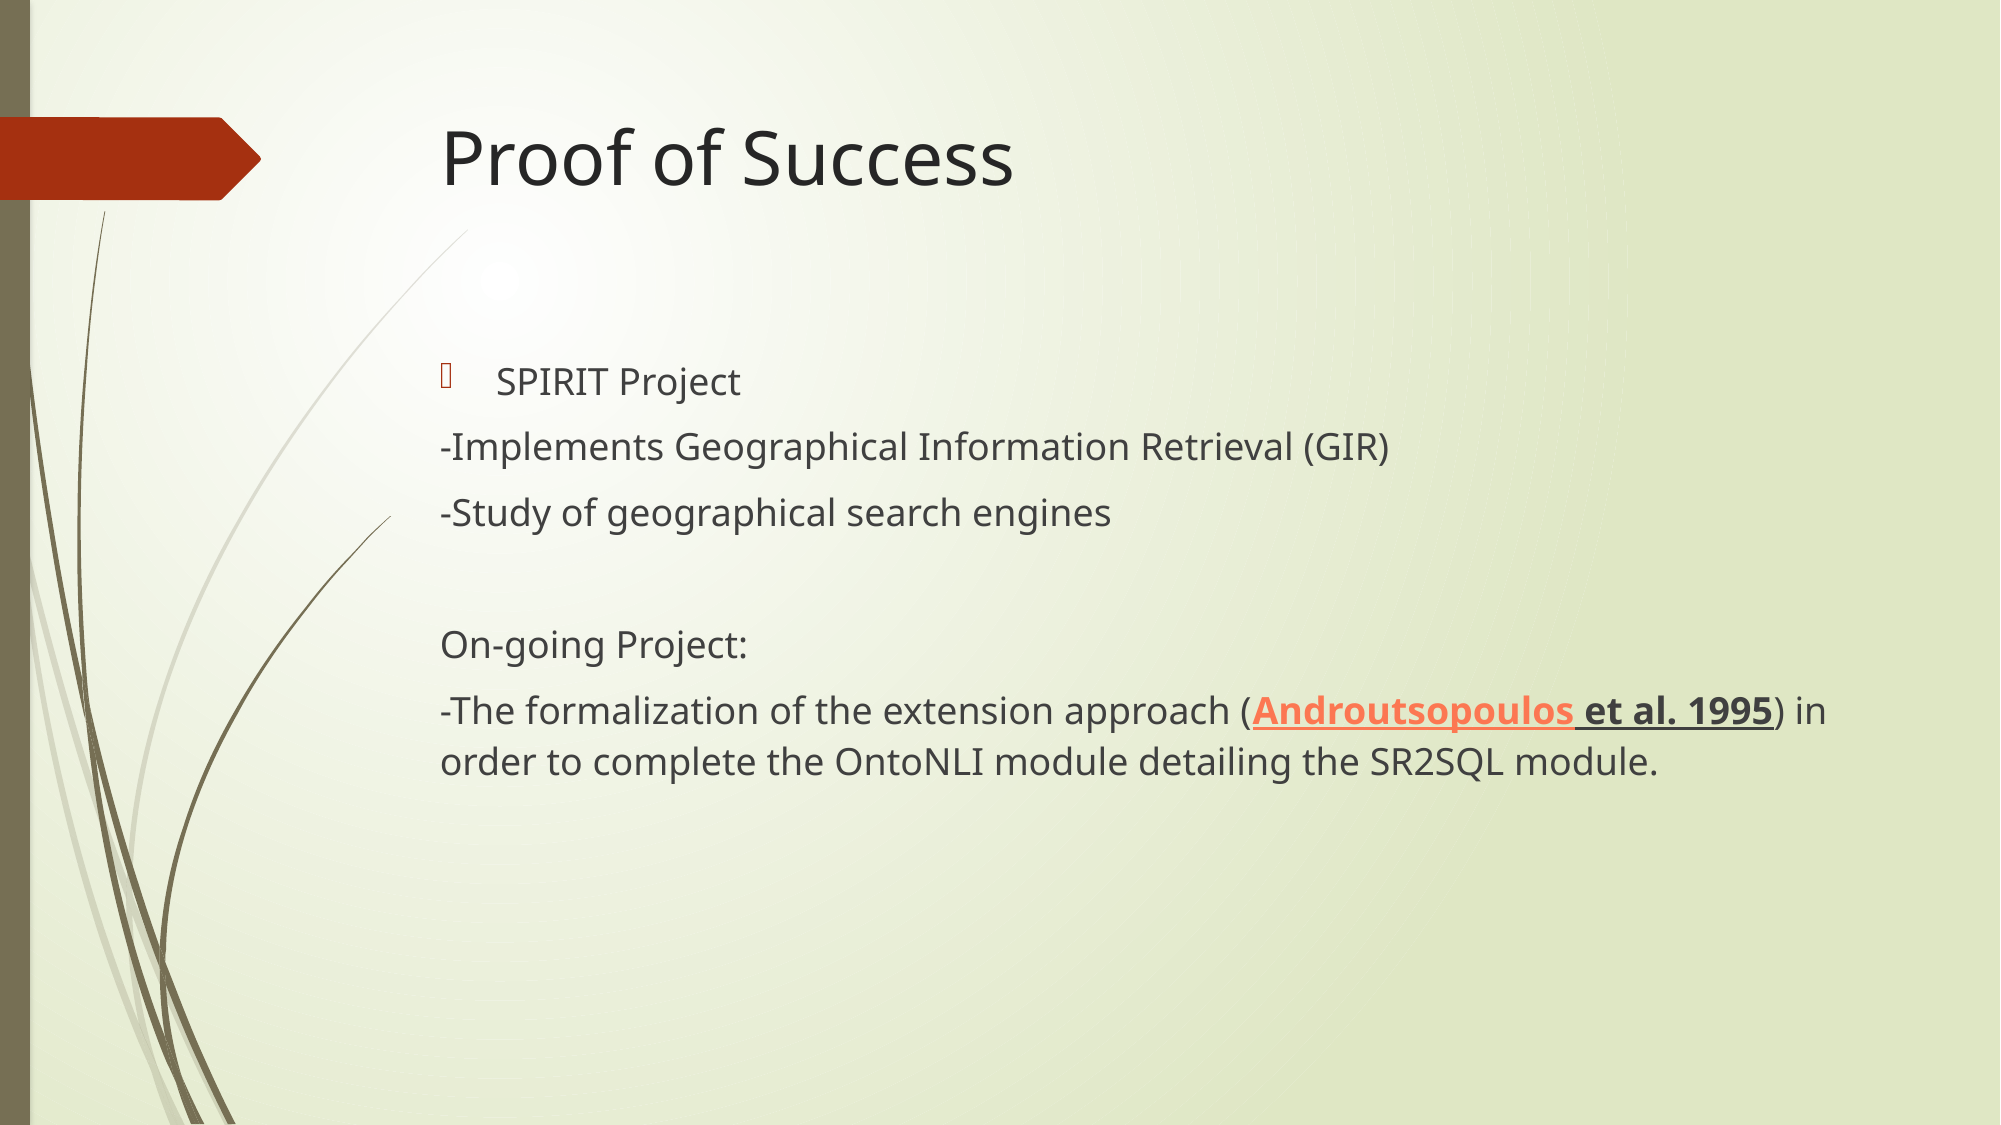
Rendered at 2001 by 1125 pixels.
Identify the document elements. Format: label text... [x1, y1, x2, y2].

title Proof of Success [425, 102, 1888, 313]
list SPIRIT Project -Implements Geographical Information Retrieval (GIR) -Study of geographical search engines On-going Project: -The formalization of the extension approach (Androutsopoulos et al. 1995) in order to complete the OntoNLI module detailing the SR2SQL module. [424, 350, 1888, 970]
